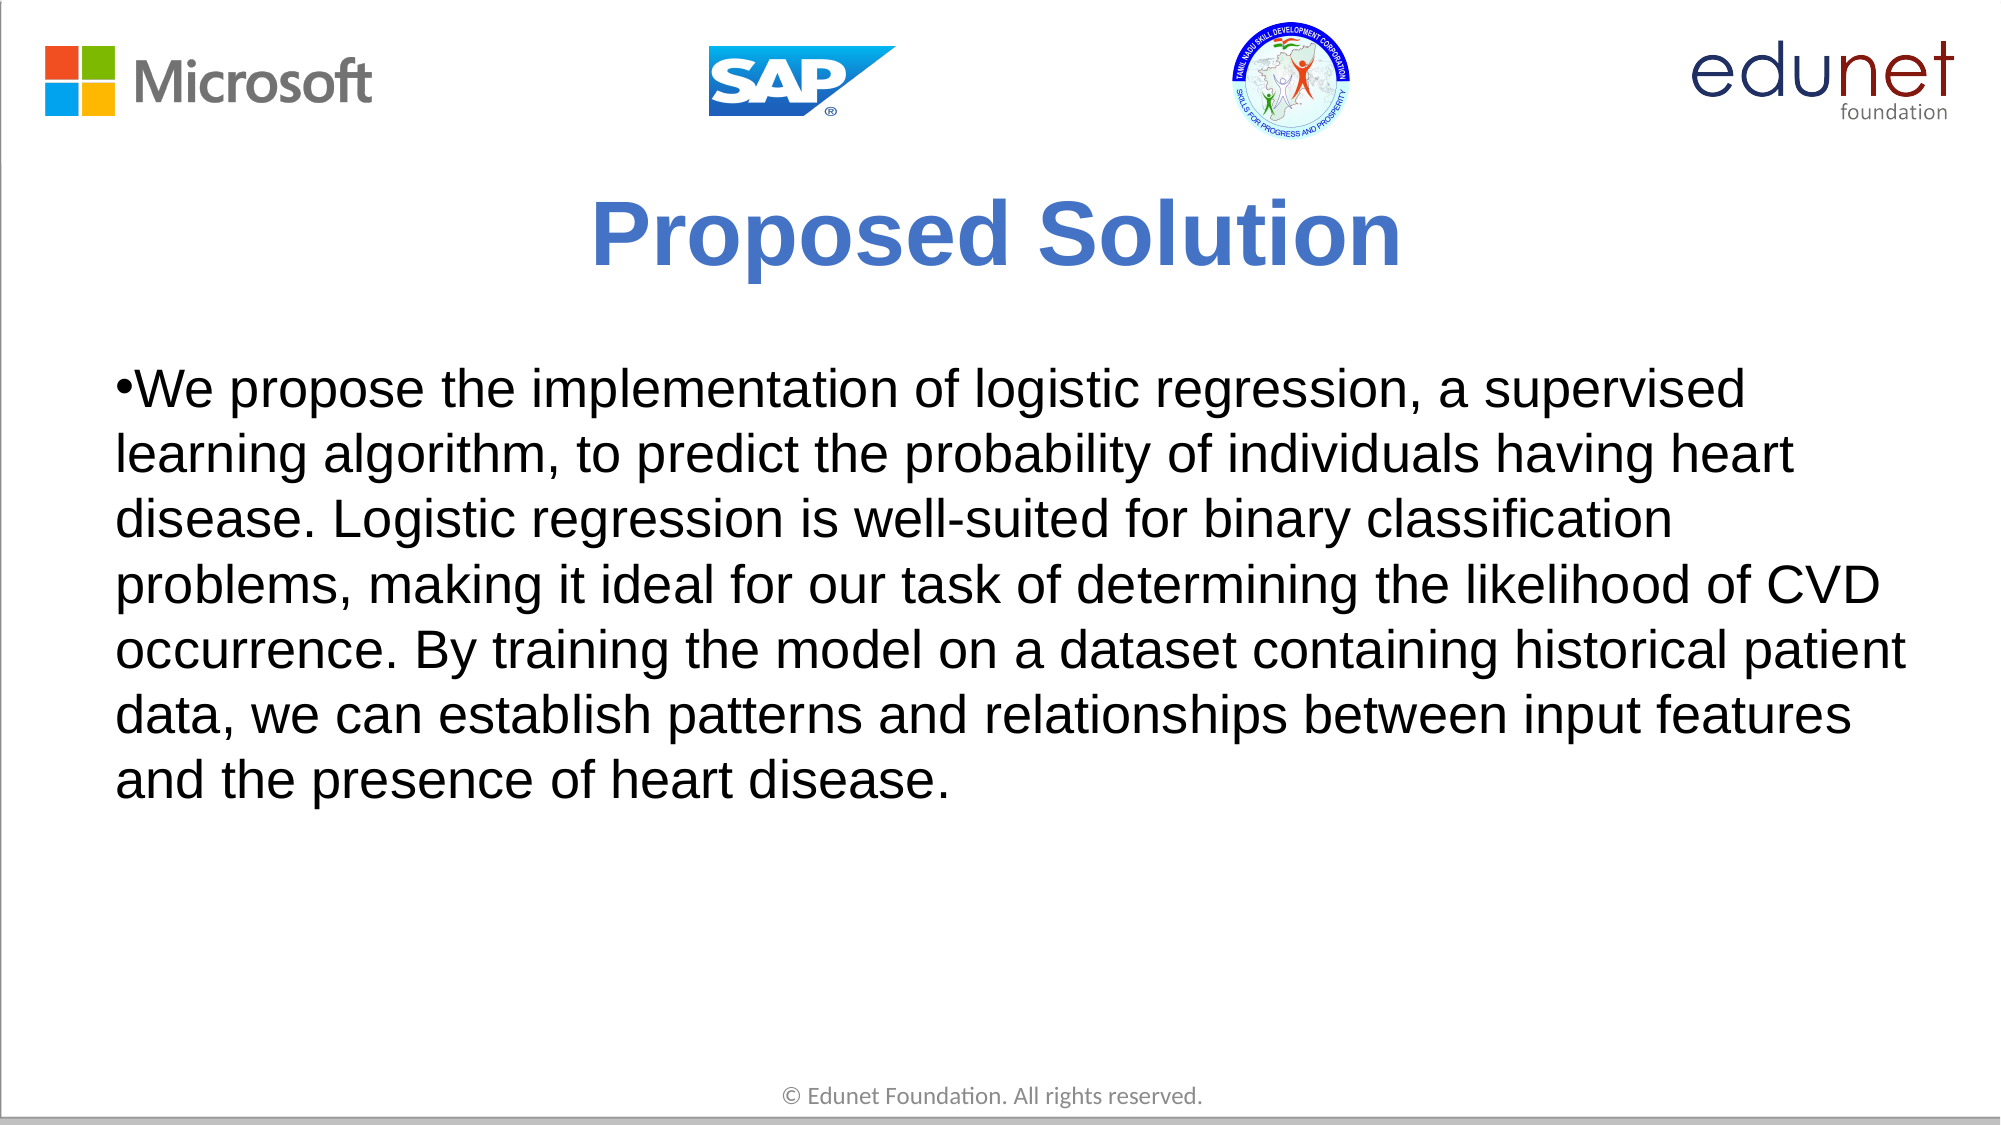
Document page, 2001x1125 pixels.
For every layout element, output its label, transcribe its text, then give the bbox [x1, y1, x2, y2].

picture [45, 46, 372, 116]
picture [709, 48, 896, 116]
subtitle We propose the implementation of logistic regression, a supervised learning algorithm, to predict the probability of individuals having heart disease. Logistic regression is well-suited for binary classification problems, making it ideal for our task of determining the likelihood of CVD occurrence. By training the model on a dataset containing historical patient data, we can establish patterns and relationships between input features and the presence of heart disease. [100, 346, 1931, 1063]
picture [1232, 22, 1350, 140]
picture [1686, 37, 1957, 125]
footer © Edunet Foundation. All rights reserved. [655, 1065, 1331, 1125]
title Proposed Solution [247, 158, 1748, 293]
picture [0, 0, 2001, 1125]
